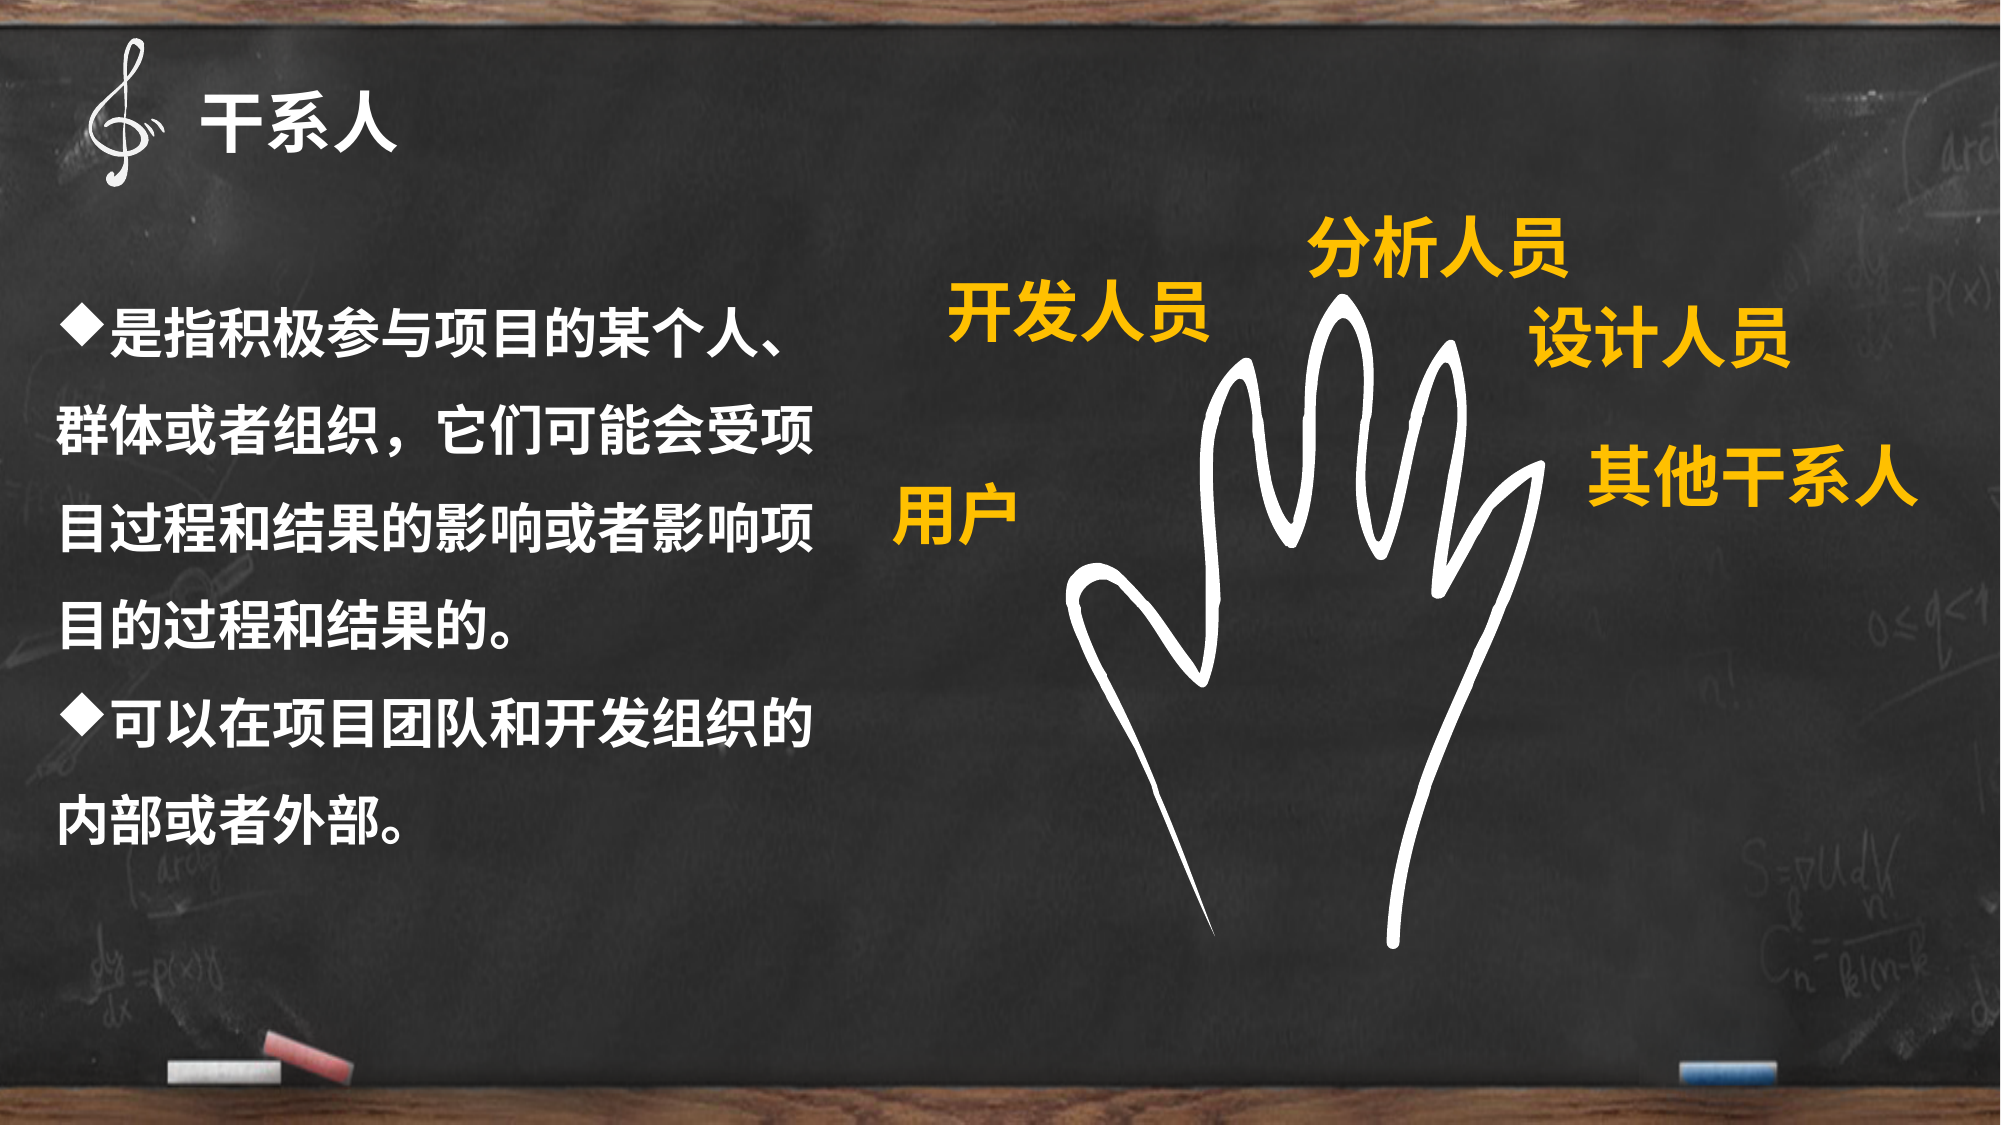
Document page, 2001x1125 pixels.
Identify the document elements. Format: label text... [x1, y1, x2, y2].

text_box 干系人 [198, 80, 510, 161]
text_box 其他干系人 [1571, 427, 1985, 523]
text_box 分析人员 [1290, 198, 1657, 293]
text_box [1065, 293, 1546, 949]
text_box 设计人员 [1512, 288, 1969, 384]
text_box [85, 37, 169, 189]
text_box 用户 [876, 465, 1132, 561]
picture [0, 0, 2001, 1125]
text_box 是指积极参与项目的某个人、群体或者组织，它们可能会受项目过程和结果的影响或者影响项目的过程和结果的。 可以在项目团队和开发组织的内部或者外部。 [40, 259, 875, 859]
text_box 开发人员 [931, 262, 1230, 357]
